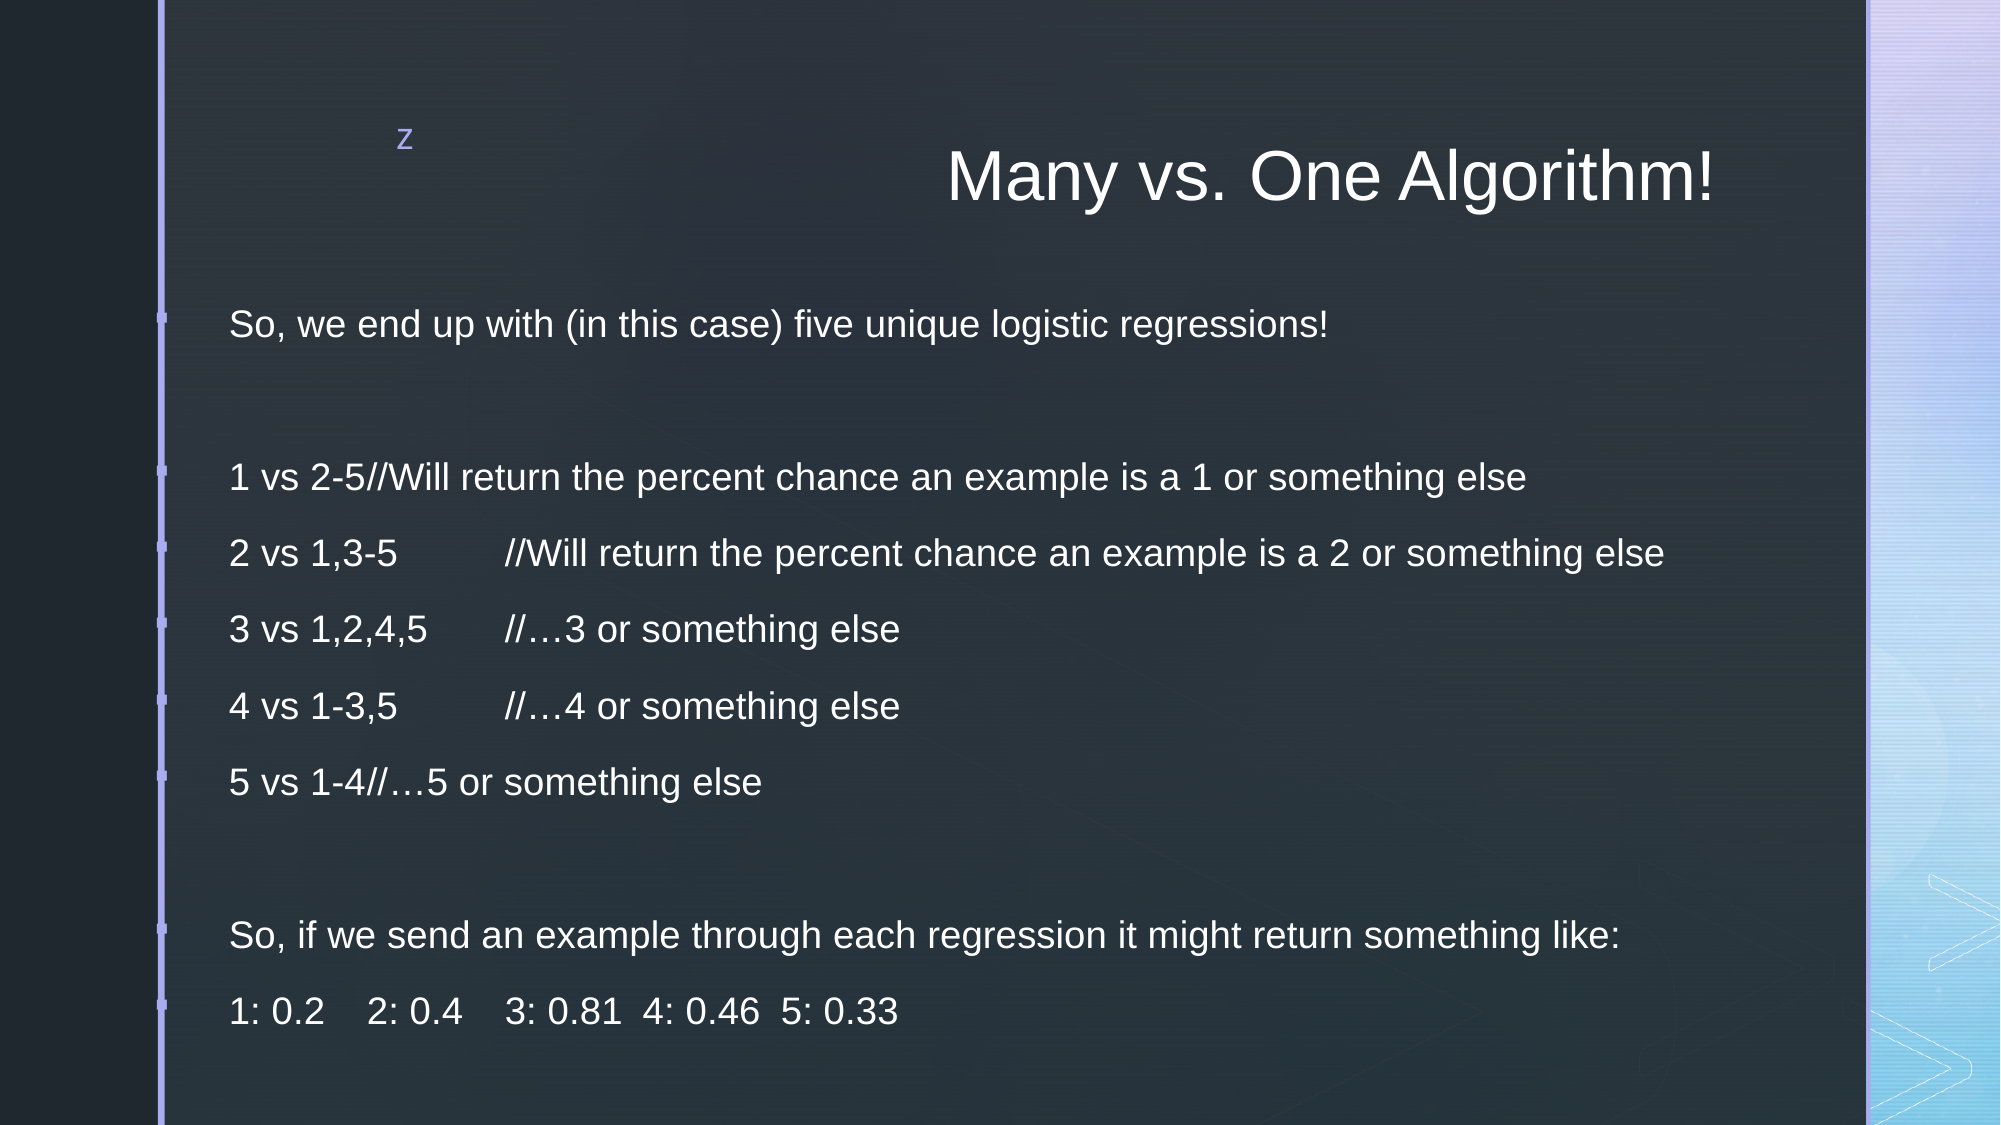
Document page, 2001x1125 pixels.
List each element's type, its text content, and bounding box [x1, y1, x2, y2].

picture [1871, 0, 2001, 1125]
list So, we end up with (in this case) five unique logistic regressions! 1 vs 2-5 //Will return the percent chance an example is a 1 or something else 2 vs 1,3-5 //Will return the percent chance an example is a 2 or something else 3 vs 1,2,4,5 //…3 or something else 4 vs 1-3,5 //…4 or something else 5 vs 1-4 //…5 or something else So, if we send an example through each regression it might return something like: 1: 0.2 2: 0.4 3: 0.81 4: 0.46 5: 0.33 [133, 282, 1887, 1051]
title Many vs. One Algorithm! [428, 132, 1733, 282]
